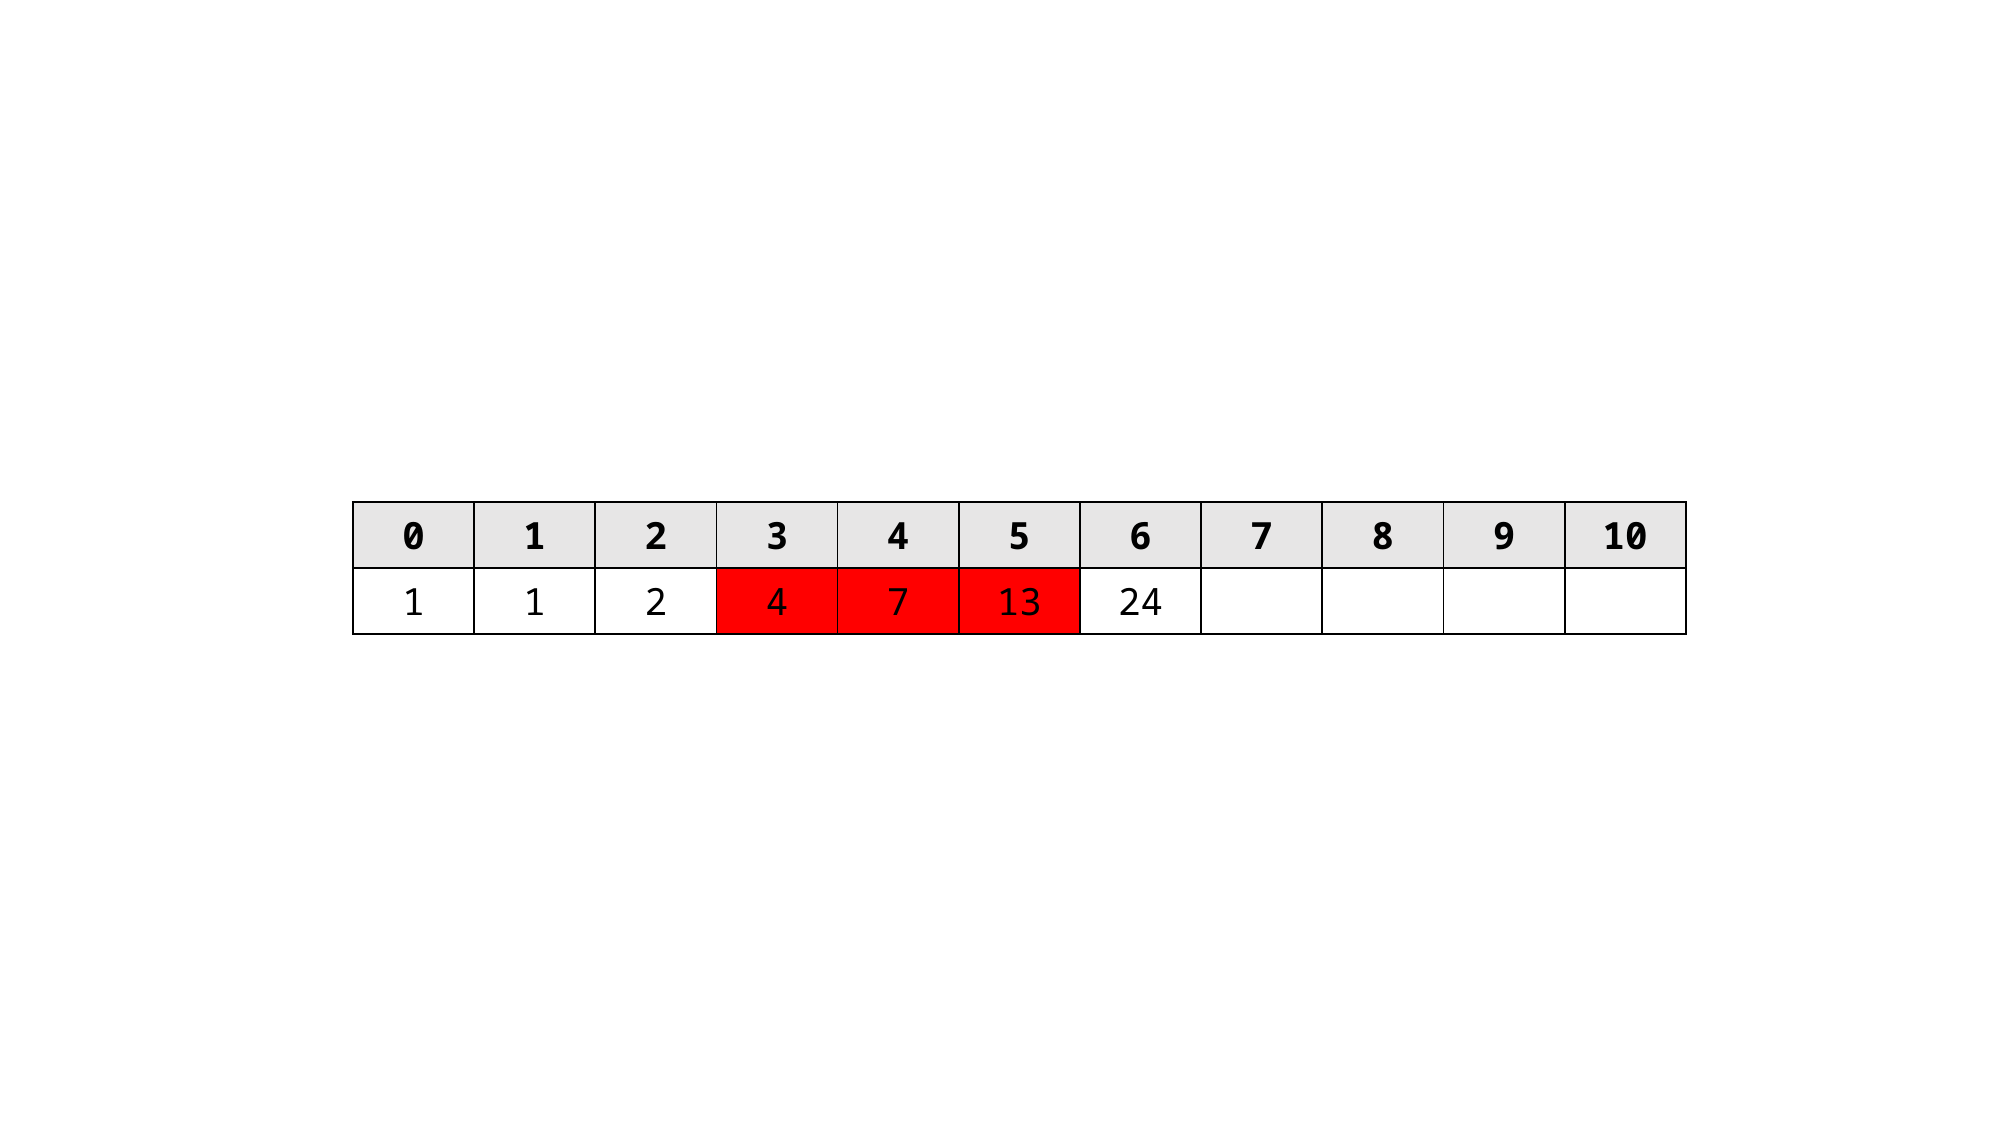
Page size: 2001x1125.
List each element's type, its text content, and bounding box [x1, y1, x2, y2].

table_cell 13 [960, 569, 1079, 633]
table_header 9 [1444, 503, 1564, 567]
table_header 7 [1202, 503, 1321, 567]
table_cell [1566, 569, 1685, 633]
table_cell 2 [596, 569, 716, 633]
table_header 3 [717, 503, 837, 567]
table_cell [1323, 569, 1443, 633]
table_header 8 [1323, 503, 1443, 567]
table_cell [1202, 569, 1321, 633]
table_header 4 [838, 503, 958, 567]
table_cell 4 [717, 569, 837, 633]
table_header 6 [1081, 503, 1200, 567]
table_cell 1 [475, 569, 594, 633]
table_cell 1 [354, 569, 473, 633]
table_header 0 [354, 503, 473, 567]
table_header 1 [475, 503, 594, 567]
table_header 5 [960, 503, 1079, 567]
table_cell [1444, 569, 1564, 633]
table_header 10 [1566, 503, 1685, 567]
table_cell 7 [838, 569, 958, 633]
table_cell 24 [1081, 569, 1200, 633]
table_header 2 [596, 503, 716, 567]
